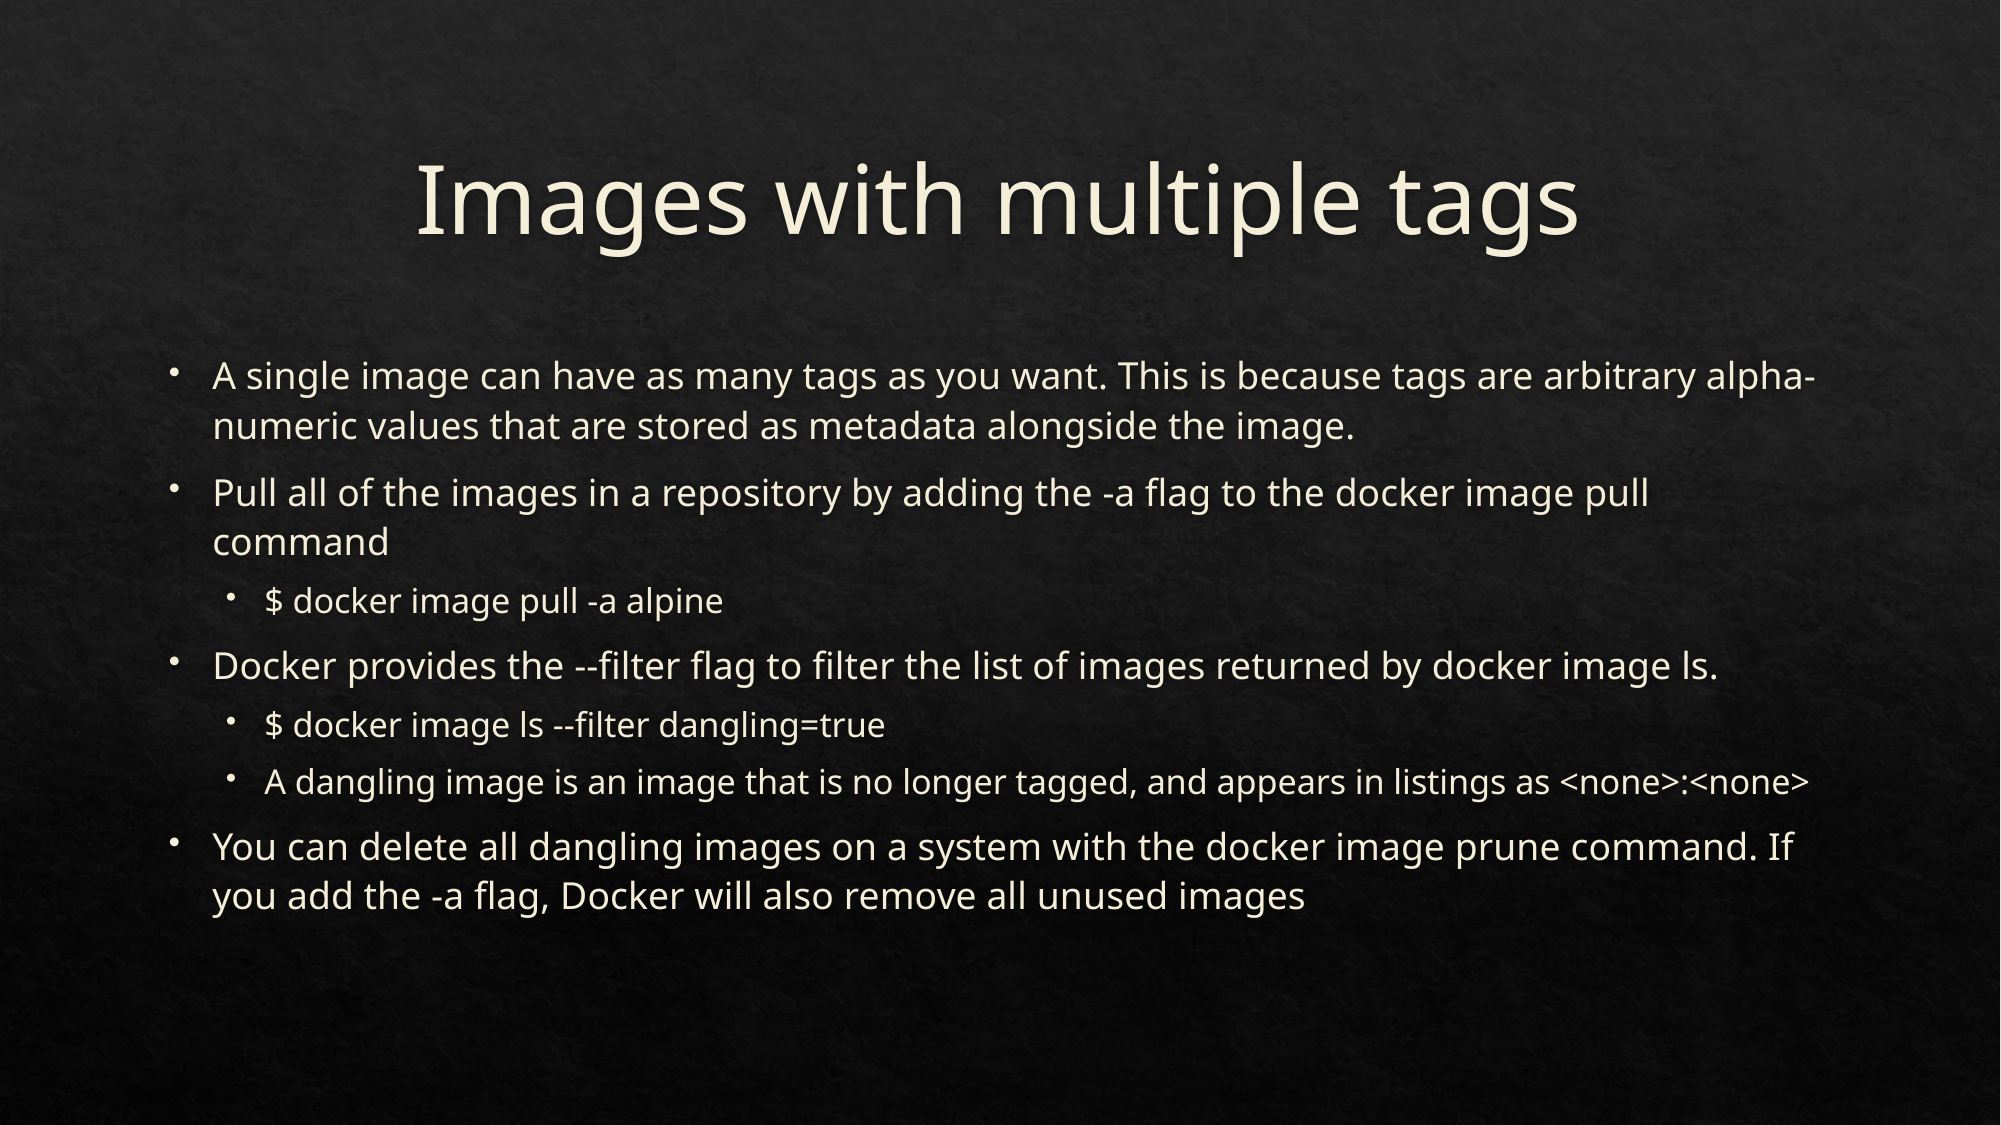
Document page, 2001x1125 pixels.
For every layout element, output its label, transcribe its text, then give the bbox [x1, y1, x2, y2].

list A single image can have as many tags as you want. This is because tags are arbitrary alpha-numeric values that are stored as metadata alongside the image. Pull all of the images in a repository by adding the -a flag to the docker image pull command $ docker image pull -a alpine Docker provides the --filter flag to filter the list of images returned by docker image ls. $ docker image ls --filter dangling=true A dangling image is an image that is no longer tagged, and appears in listings as <none>:<none> You can delete all dangling images on a system with the docker image prune command. If you add the -a flag, Docker will also remove all unused images [149, 340, 1849, 950]
title Images with multiple tags [149, 99, 1849, 307]
